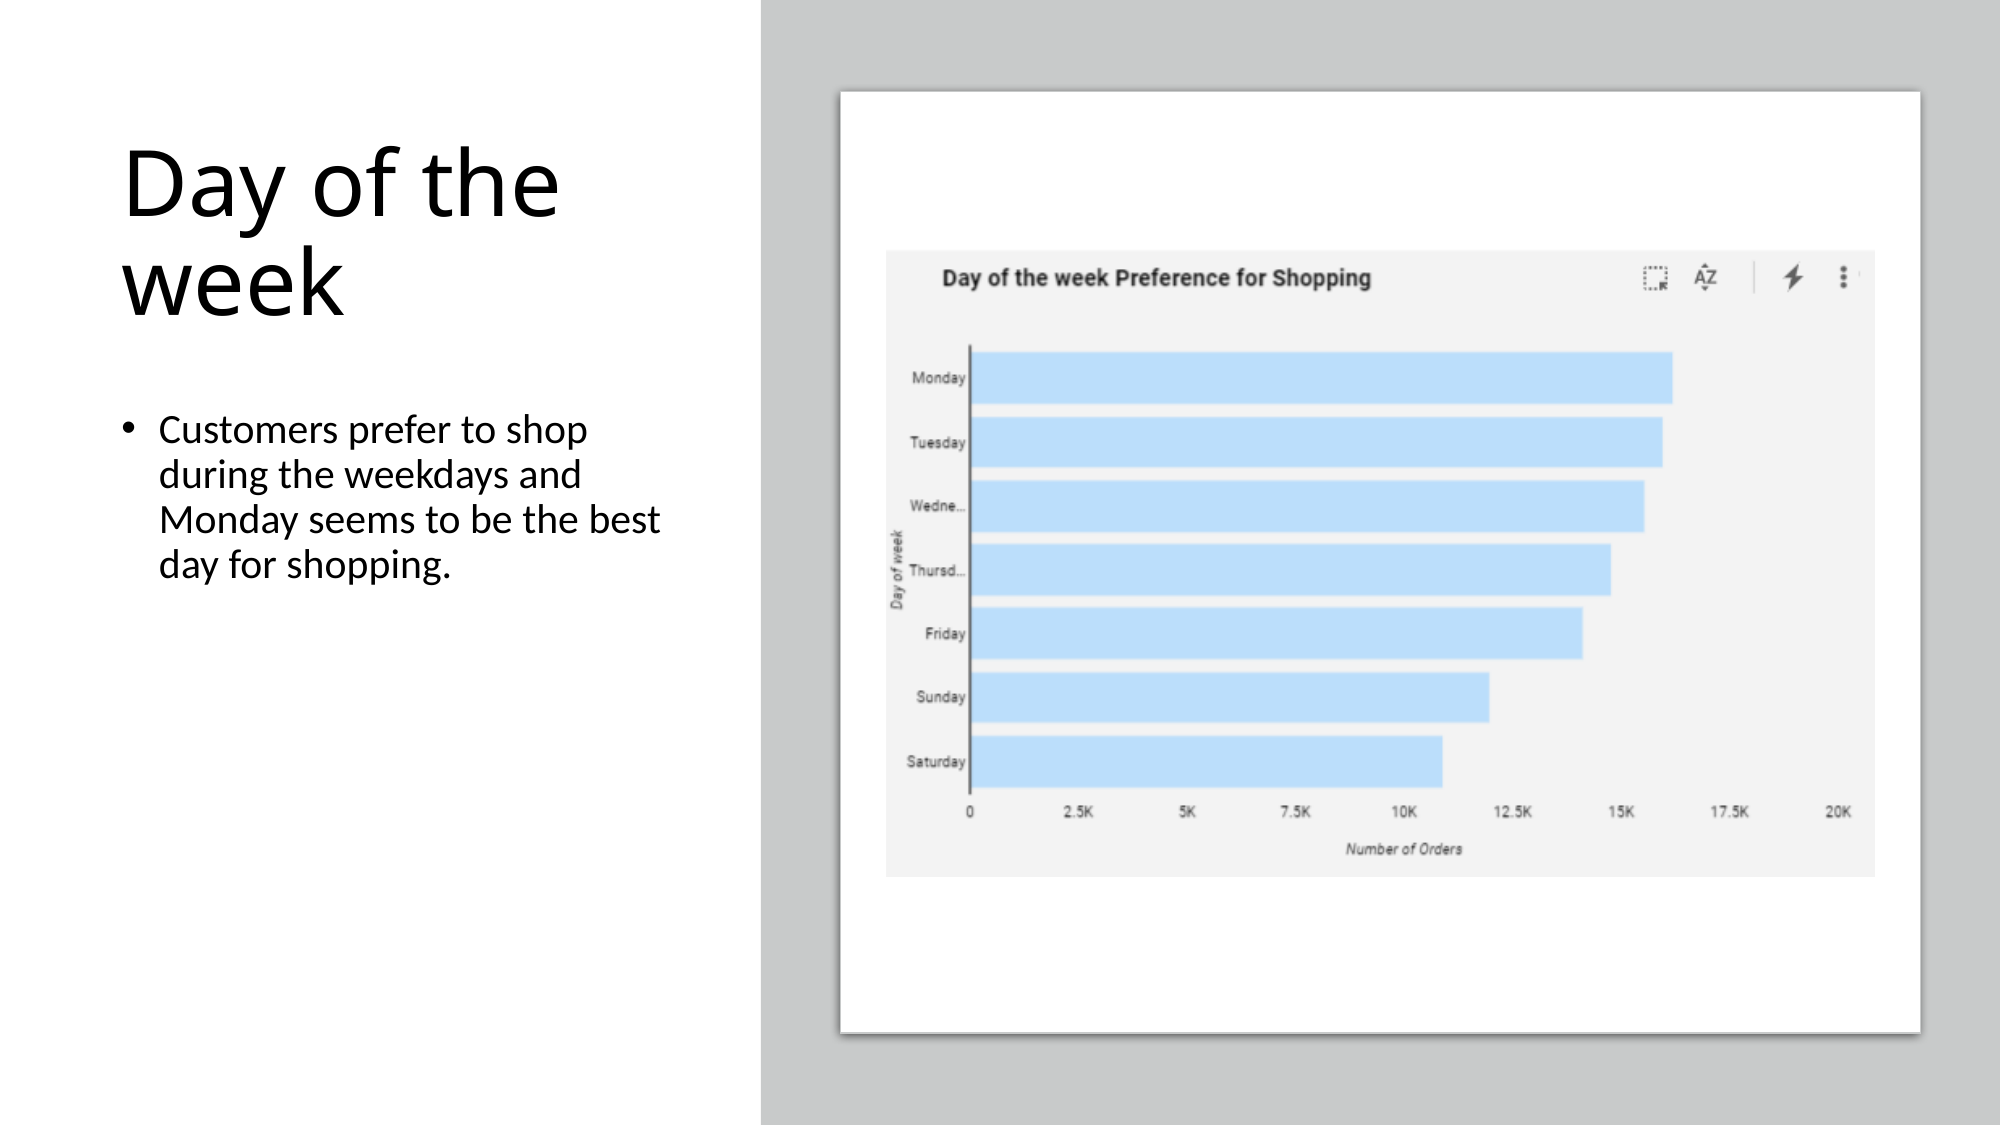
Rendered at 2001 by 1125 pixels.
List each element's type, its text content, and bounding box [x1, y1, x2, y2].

title Day of the week [106, 103, 682, 370]
picture [886, 247, 1875, 877]
list Customers prefer to shop during the weekdays and Monday seems to be the best day for shopping. [106, 399, 682, 1021]
text_box [839, 90, 1922, 1034]
text_box [760, 0, 2000, 1125]
